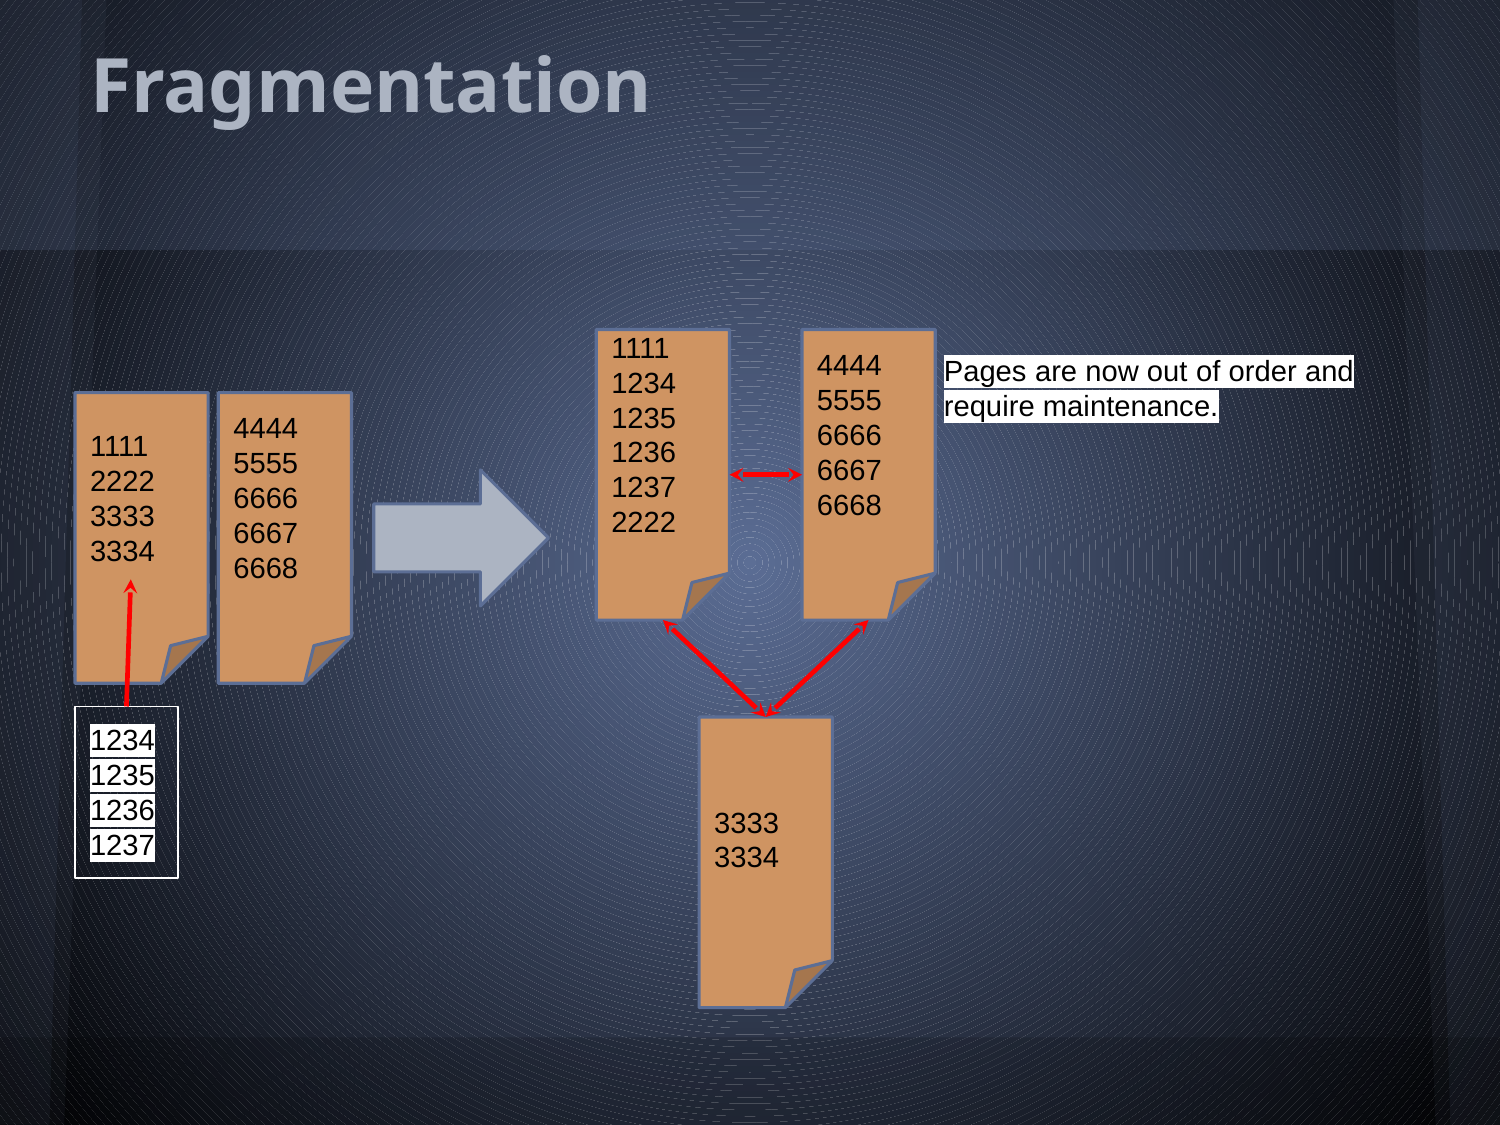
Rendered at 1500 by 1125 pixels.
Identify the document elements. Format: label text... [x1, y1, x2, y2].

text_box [662, 619, 764, 718]
text_box 1111 1234 1235 1236 1237 2222 [596, 329, 730, 621]
text_box [373, 469, 549, 606]
text_box Pages are now out of order and require maintenance. [928, 337, 1375, 404]
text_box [765, 619, 869, 718]
text_box 4444 5555 6666 6667 6668 [801, 329, 936, 621]
text_box 4444 5555 6666 6667 6668 [218, 392, 352, 684]
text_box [126, 579, 131, 707]
text_box 1234 1235 1236 1237 [75, 706, 178, 879]
text_box 1111 2222 3333 3334 [74, 392, 209, 684]
title Fragmentation [75, 45, 1425, 233]
text_box 3333 3334 [699, 726, 833, 1008]
